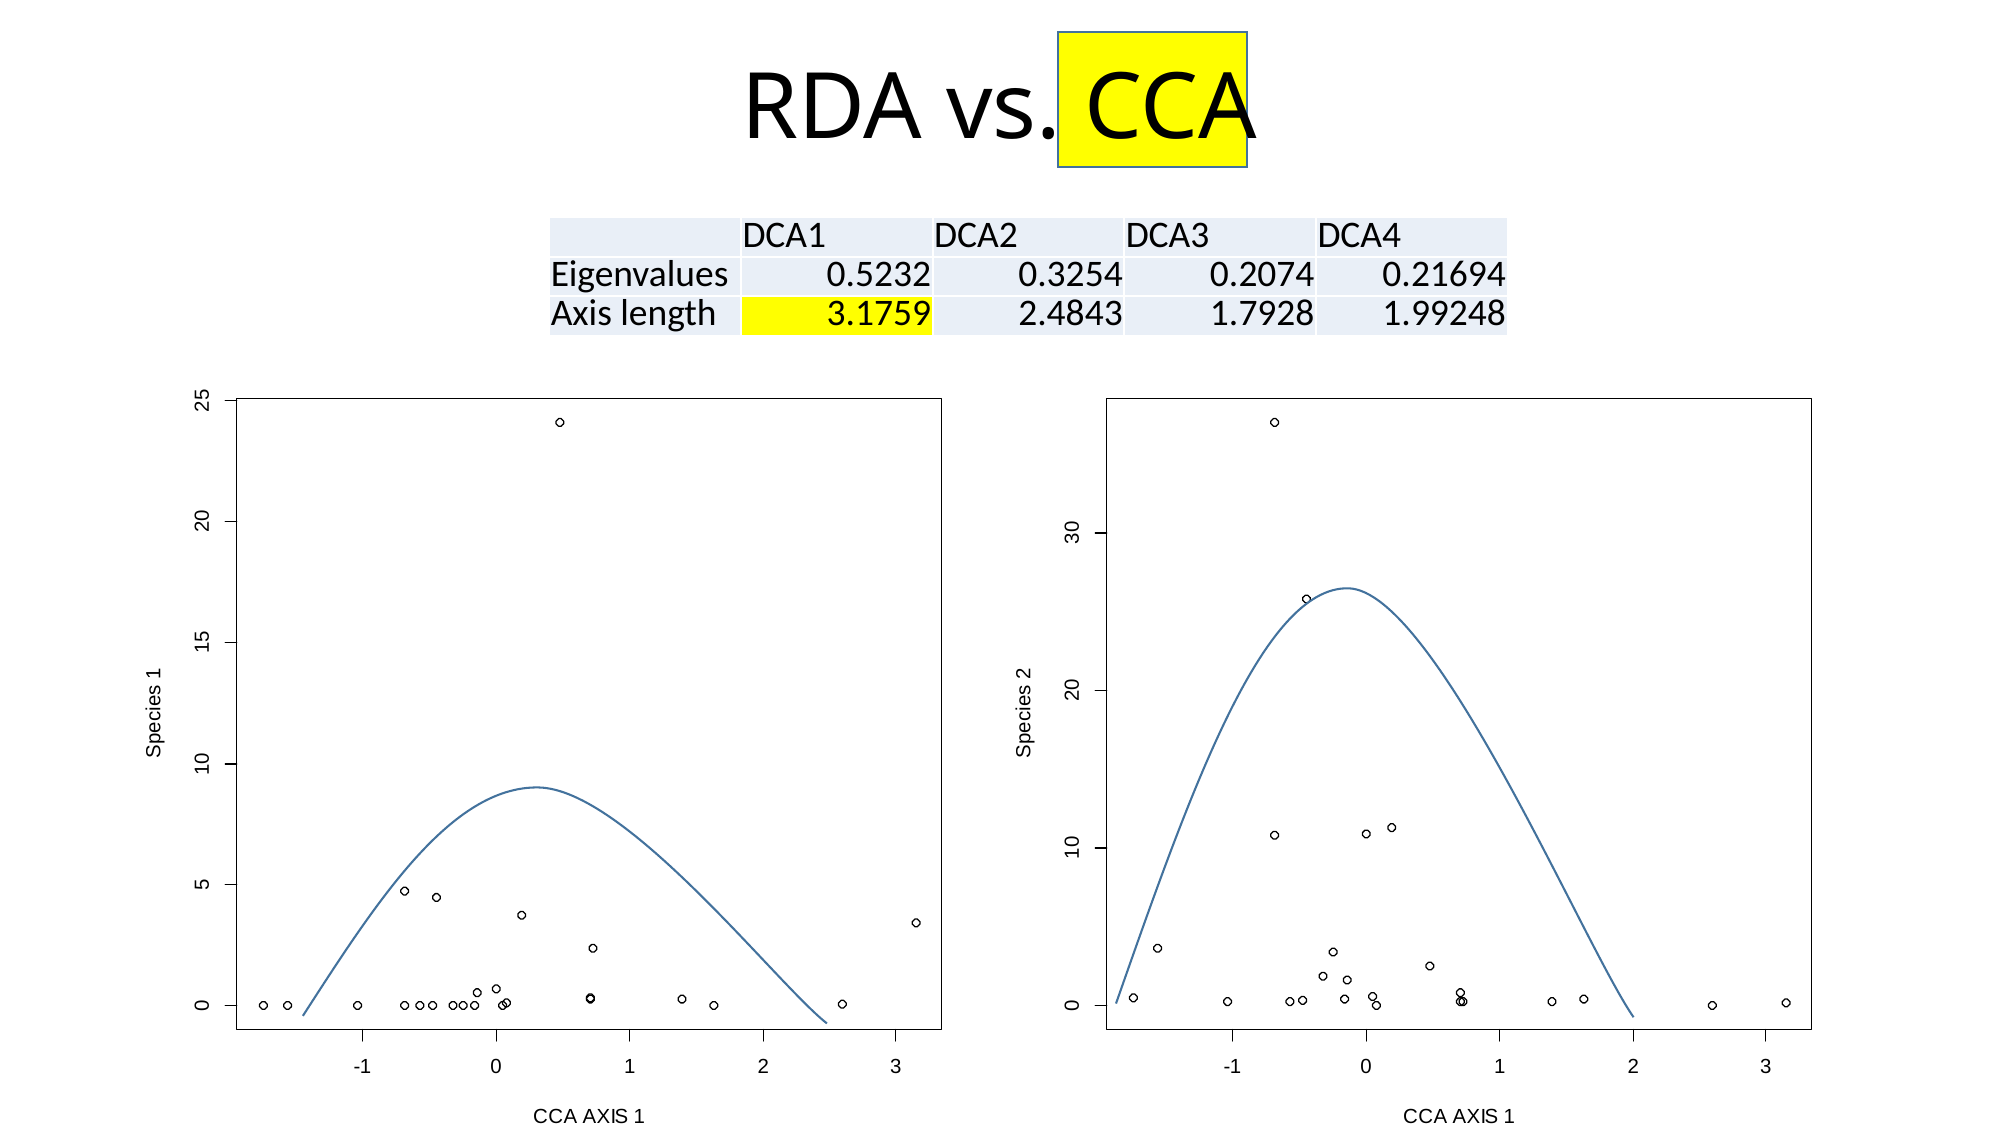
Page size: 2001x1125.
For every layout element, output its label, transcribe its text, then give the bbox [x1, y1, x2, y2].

table_header [550, 218, 740, 256]
title RDA vs. CCA [137, 0, 1863, 218]
table_cell 0.5232 [742, 258, 932, 295]
table_cell 2.4843 [934, 297, 1123, 335]
table_cell 0.21694 [1317, 258, 1507, 295]
picture [137, 299, 993, 1125]
table_cell 0.2074 [1125, 258, 1315, 295]
picture [1007, 299, 1863, 1125]
table_header DCA3 [1125, 218, 1315, 256]
table_header DCA1 [742, 218, 932, 256]
table_cell Eigenvalues [550, 258, 740, 295]
table_cell 0.3254 [934, 258, 1123, 295]
table_header DCA4 [1317, 218, 1507, 256]
table_header DCA2 [934, 218, 1123, 256]
